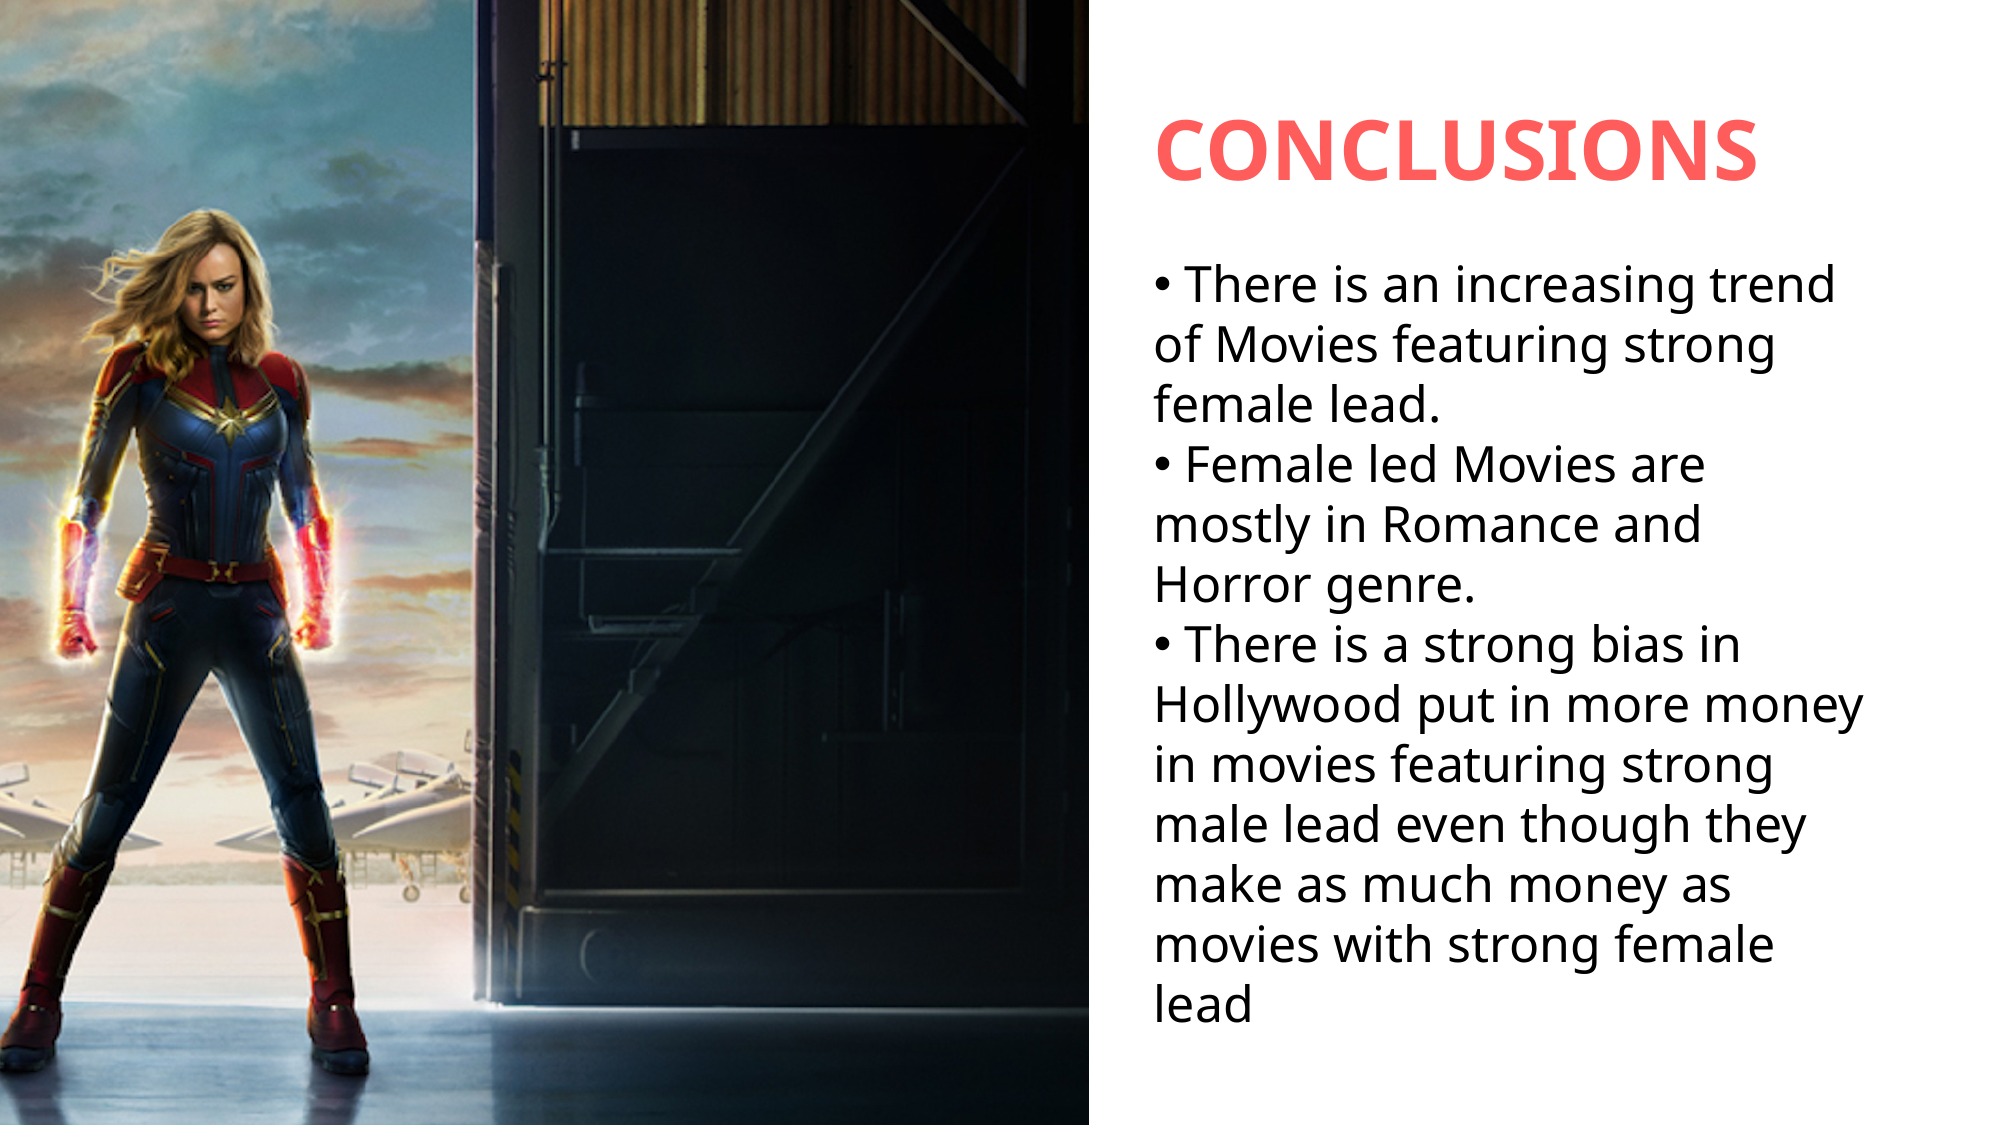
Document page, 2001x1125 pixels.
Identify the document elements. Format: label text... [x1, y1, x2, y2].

text_box CONCLUSIONS [1139, 89, 2000, 205]
text_box There is an increasing trend of Movies featuring strong female lead. Female led Movies are mostly in Romance and Horror genre. There is a strong bias in Hollywood put in more money in movies featuring strong male lead even though they make as much money as movies with strong female lead [1139, 245, 1888, 1125]
picture [0, 0, 1089, 1125]
